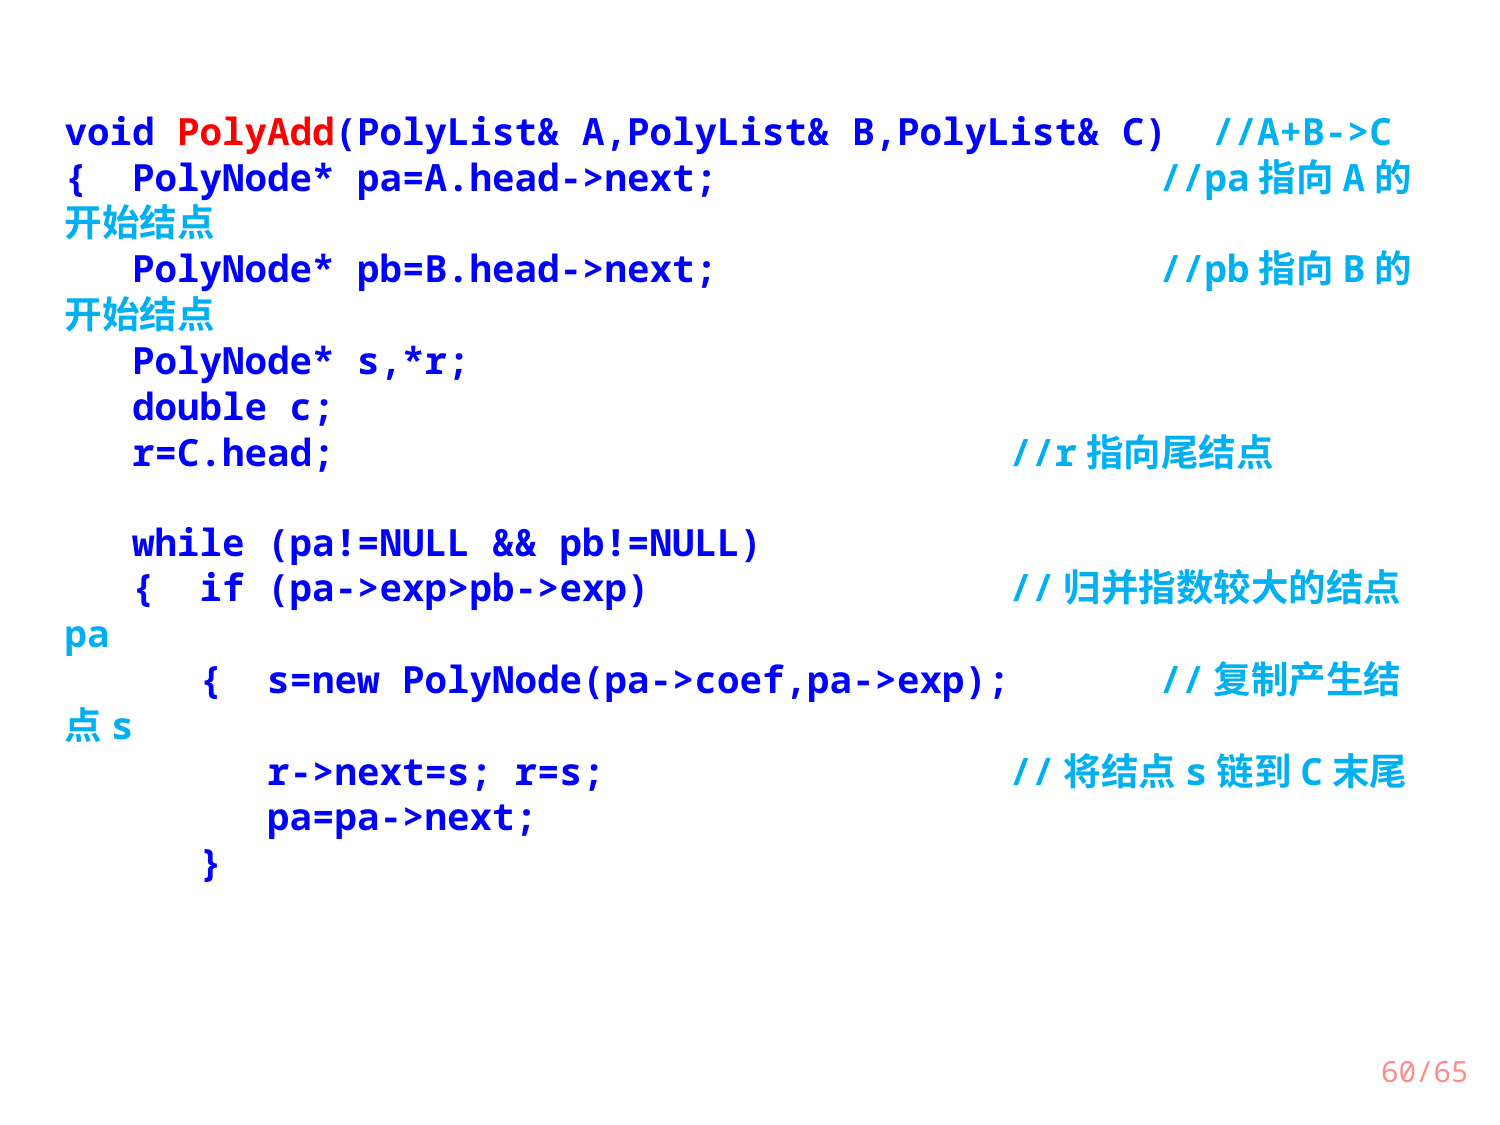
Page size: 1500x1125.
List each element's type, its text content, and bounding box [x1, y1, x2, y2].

slide_number 60/65 [1347, 1042, 1484, 1103]
text_box void PolyAdd(PolyList& A,PolyList& B,PolyList& C) //A+B->C { PolyNode* pa=A.head->next; //pa指向A的开始结点 PolyNode* pb=B.head->next; //pb指向B的开始结点 PolyNode* s,*r; double c; r=C.head; //r指向尾结点 while (pa!=NULL && pb!=NULL) { if (pa->exp>pb->exp) //归并指数较大的结点pa { s=new PolyNode(pa->coef,pa->exp); //复制产生结点s r->next=s; r=s; //将结点s链到C末尾 pa=pa->next; } [33, 87, 1455, 904]
